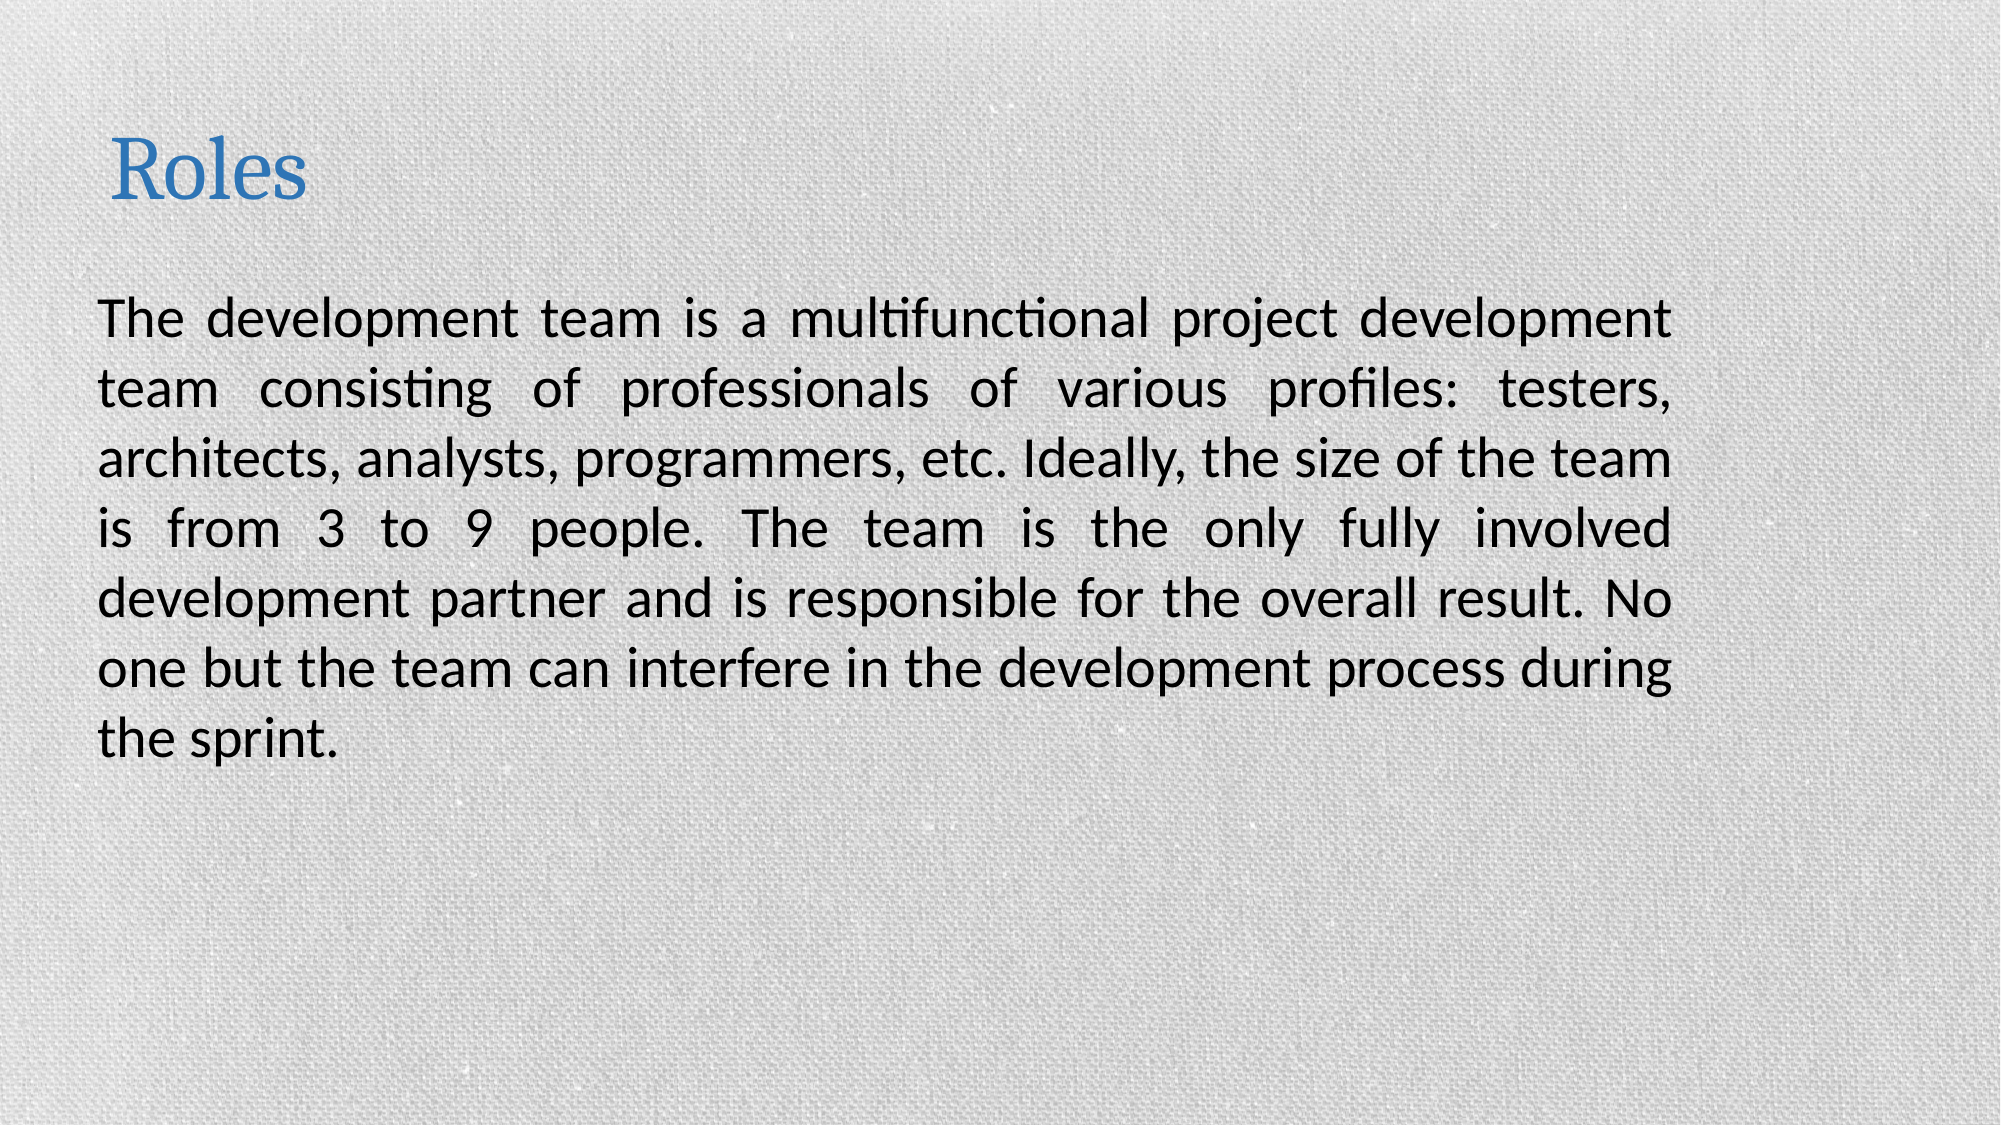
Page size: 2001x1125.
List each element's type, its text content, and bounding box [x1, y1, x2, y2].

text_box Roles [94, 54, 1576, 271]
text_box The development team is a multifunctional project development team consisting of professionals of various profiles: testers, architects, analysts, programmers, etc. Ideally, the size of the team is from 3 to 9 people. The team is the only fully involved development partner and is responsible for the overall result. No one but the team can interfere in the development process during the sprint. [82, 271, 1689, 986]
picture [0, 0, 2001, 1125]
